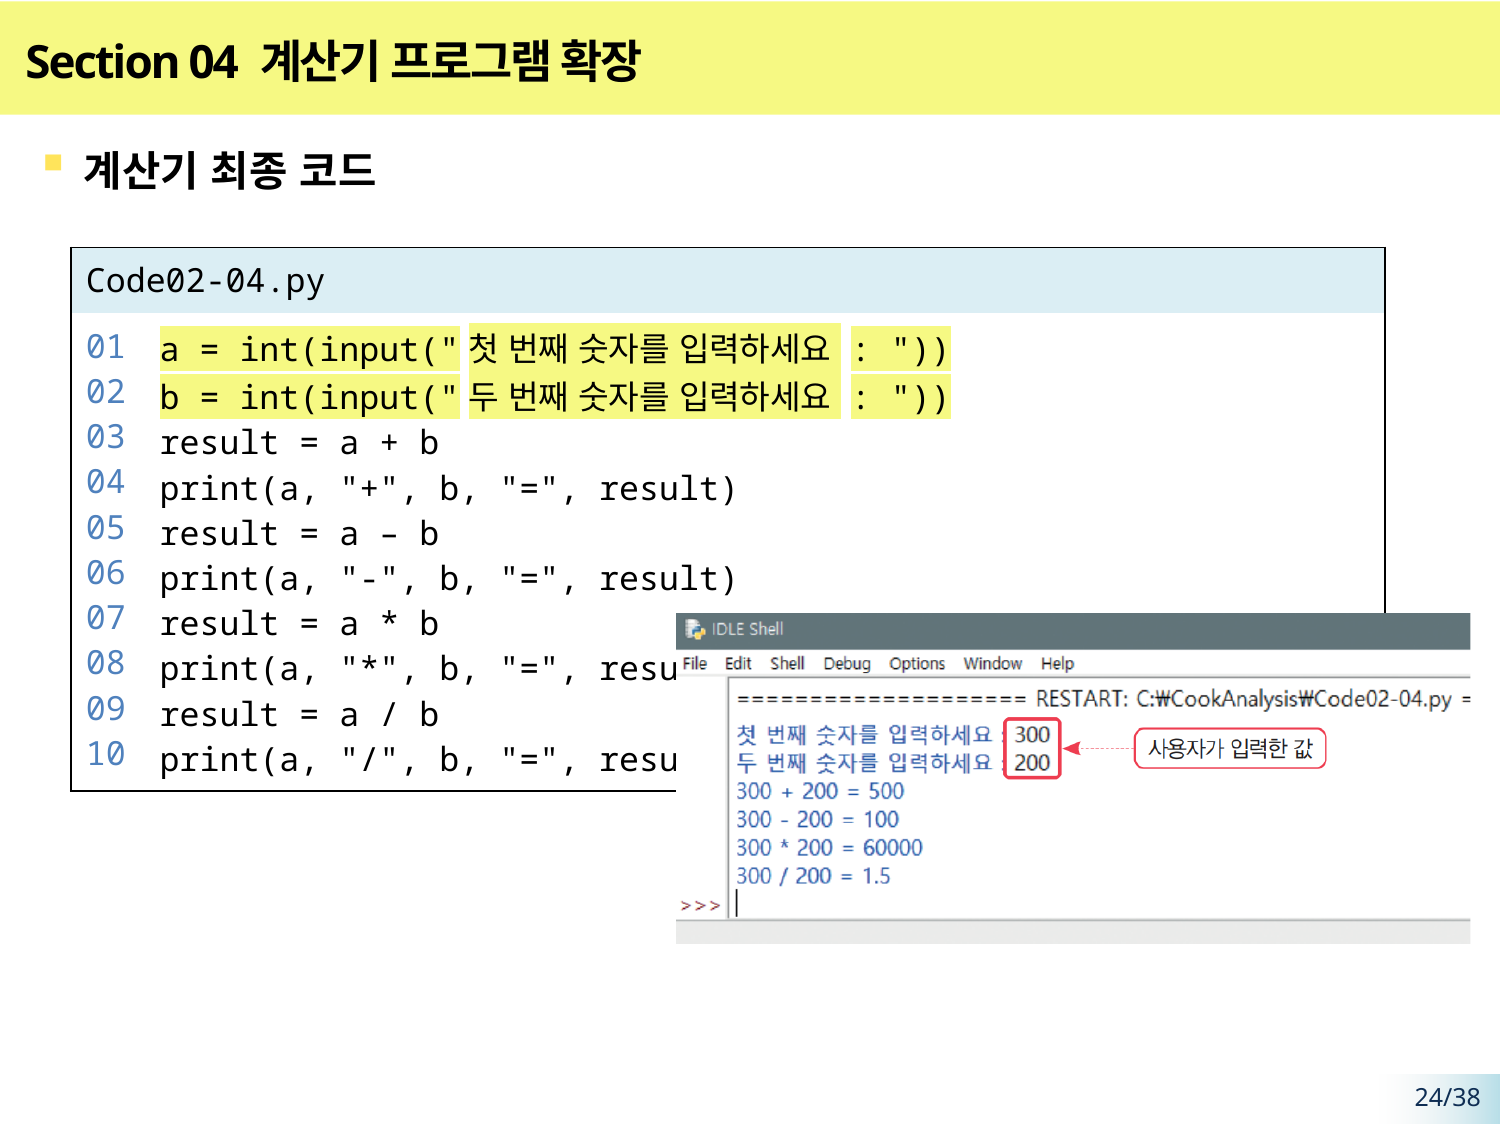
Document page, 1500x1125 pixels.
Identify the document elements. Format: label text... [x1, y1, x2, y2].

title Section 04 계산기 프로그램 확장 [10, 21, 1288, 99]
table_header Code02-04.py [72, 248, 1384, 313]
table_cell 01 02 03 04 05 06 07 08 09 10 [72, 313, 145, 790]
picture [675, 613, 1471, 944]
list 계산기 최종 코드 [10, 126, 1481, 1057]
table_cell a = int(input("첫 번째 숫자를 입력하세요 : ")) b = int(input("두 번째 숫자를 입력하세요 : ")) result = a + b print(a, "+", b, "=", result) result = a – b print(a, "-", b, "=", result) result = a * b print(a, "*", b, "=", result) result = a / b print(a, "/", b, "=", result) [145, 313, 1384, 790]
